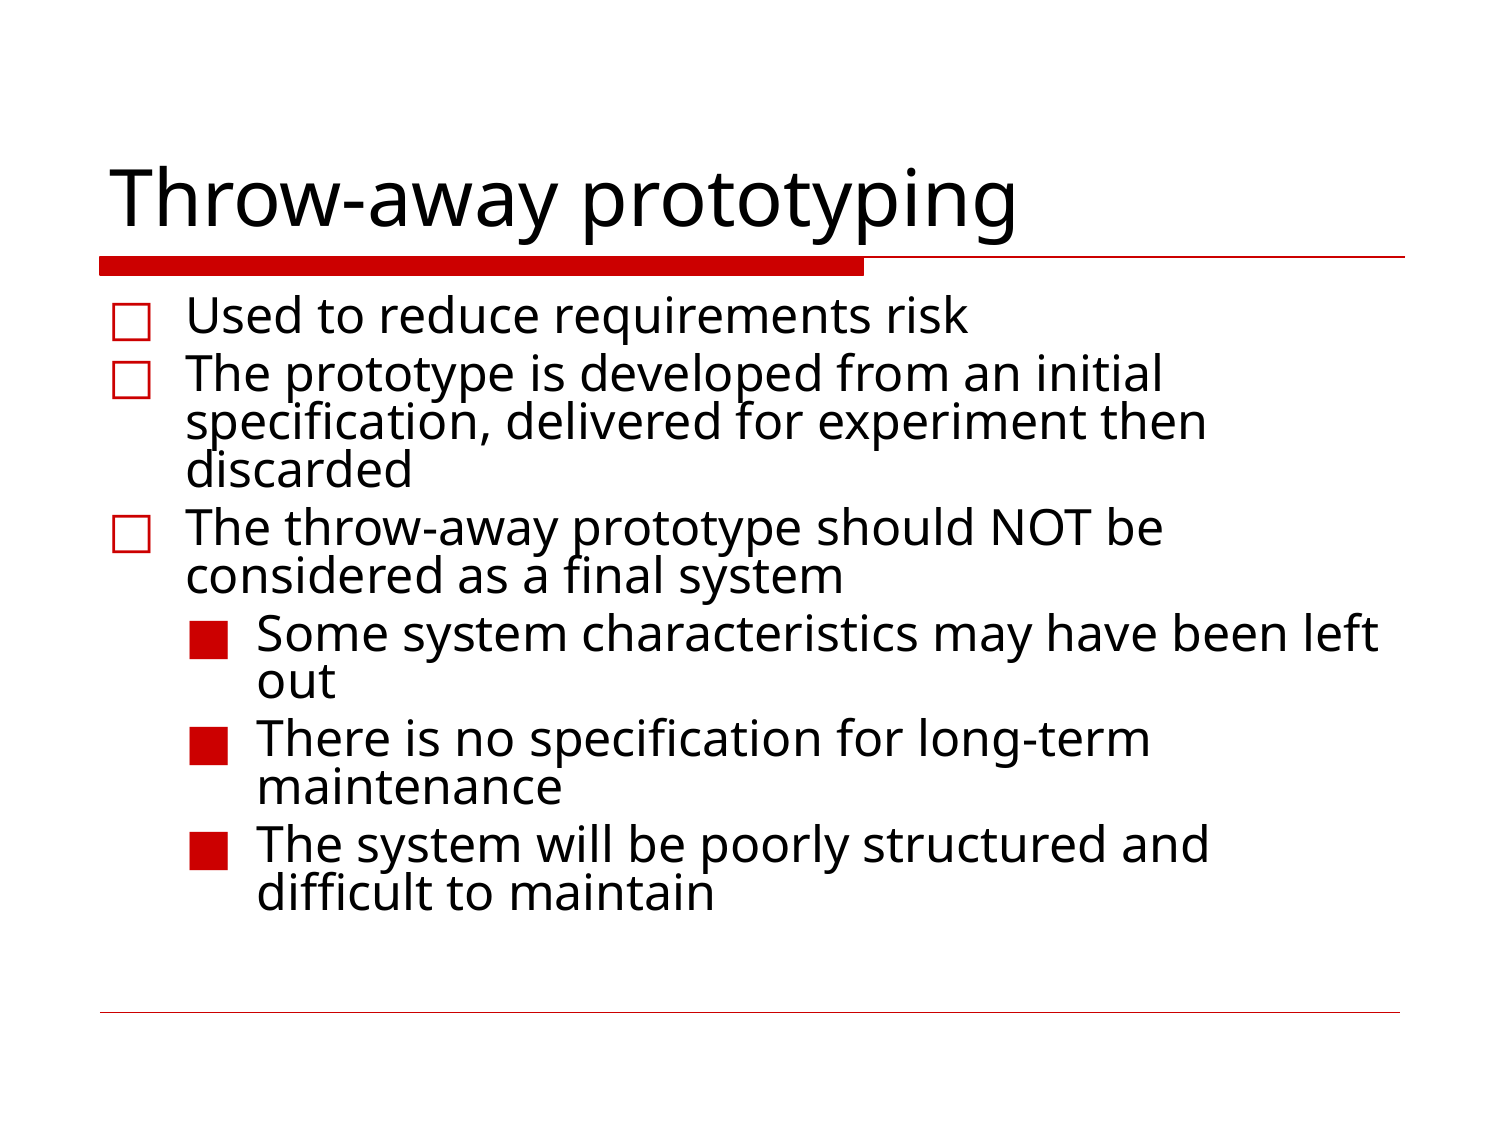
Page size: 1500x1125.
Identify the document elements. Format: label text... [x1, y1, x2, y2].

title Throw-away prototyping [94, 50, 1407, 250]
list Used to reduce requirements risk The prototype is developed from an initial specification, delivered for experiment then discarded The throw-away prototype should NOT be considered as a final system Some system characteristics may have been left out There is no specification for long-term maintenance The system will be poorly structured and difficult to maintain [92, 287, 1406, 988]
